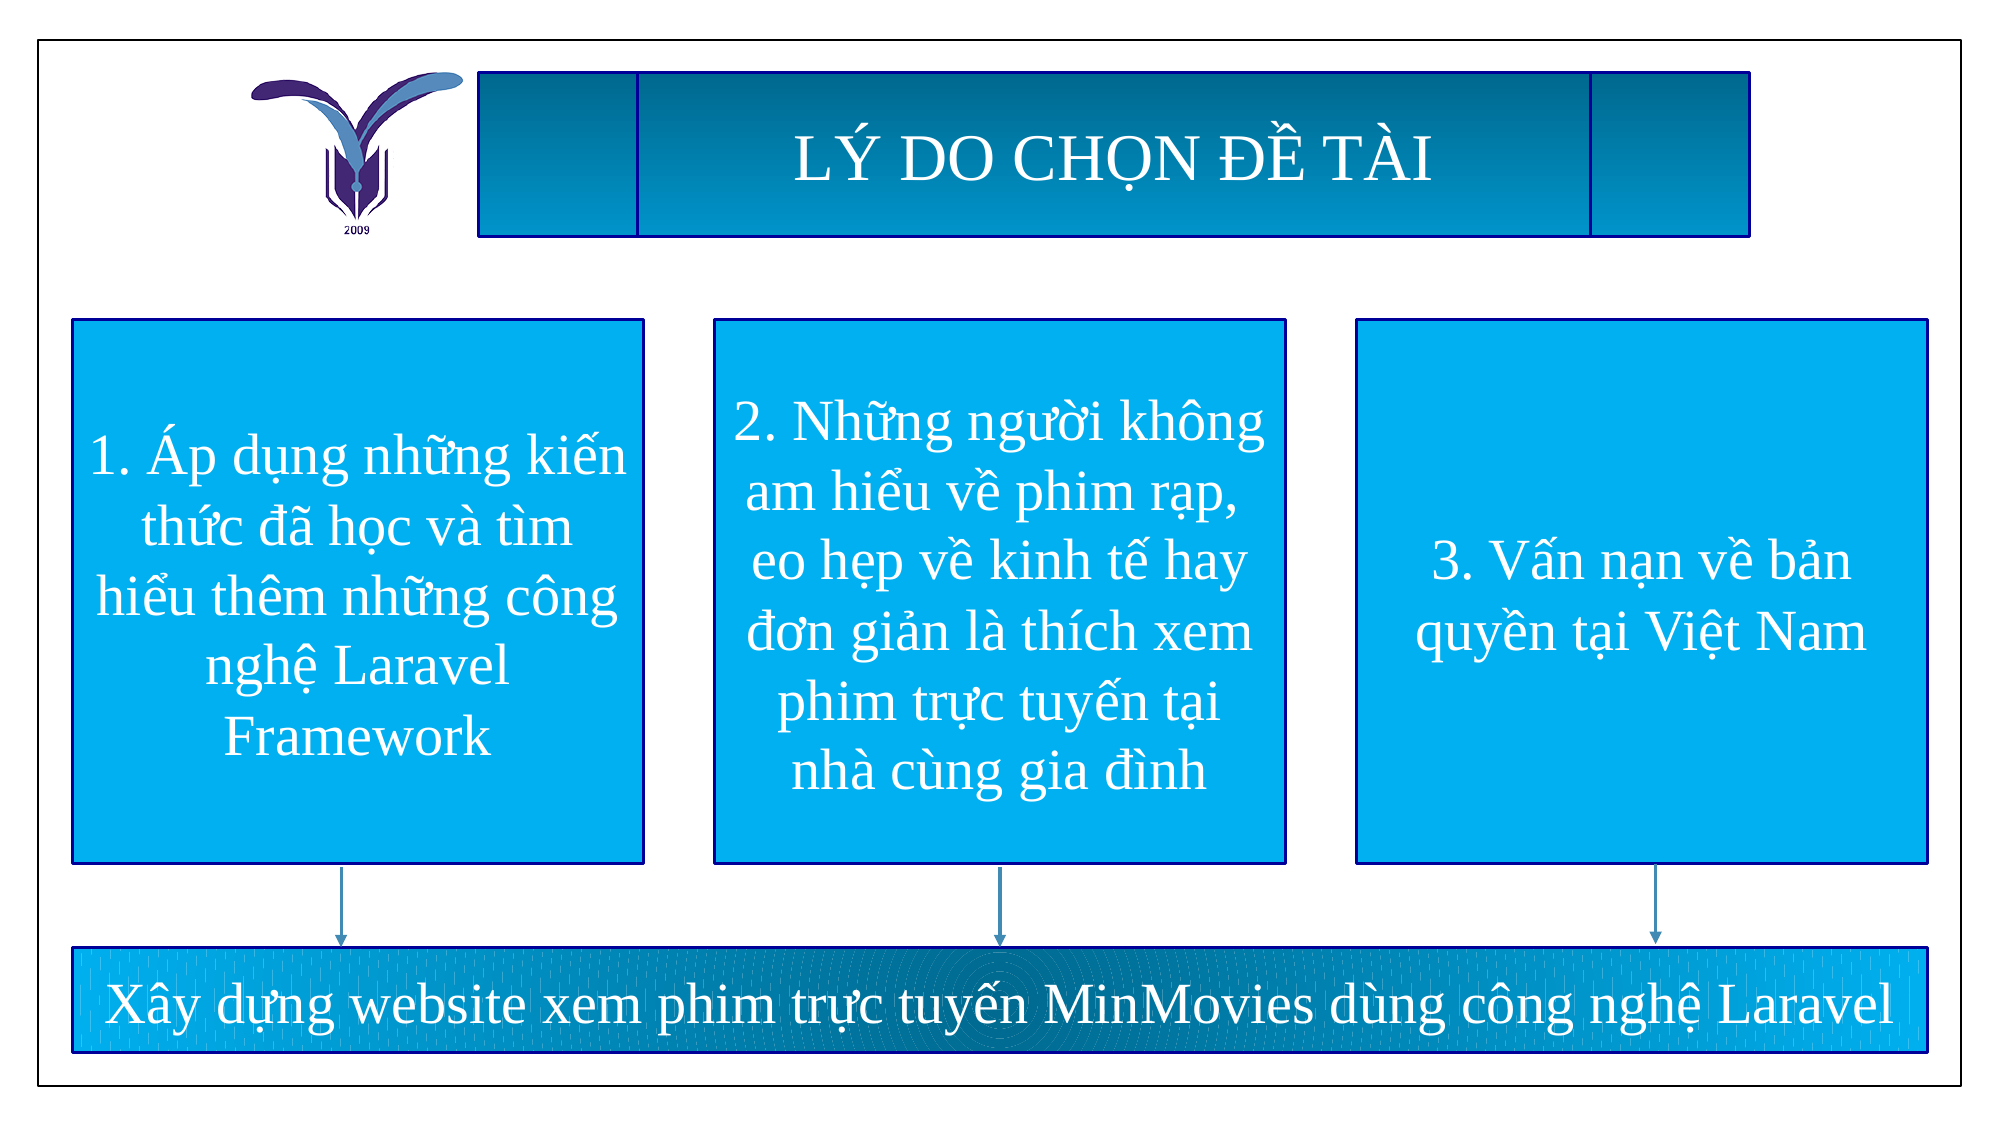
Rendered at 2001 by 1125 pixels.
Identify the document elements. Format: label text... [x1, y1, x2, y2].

text_box 3. Vấn nạn về bản quyền tại Việt Nam [1355, 318, 1929, 865]
text_box Xây dựng website xem phim trực tuyến MinMovies dùng công nghệ Laravel [71, 946, 1929, 1054]
text_box 2. Những người không am hiểu về phim rạp, eo hẹp về kinh tế hay đơn giản là thích xem phim trực tuyến tại nhà cùng gia đình [713, 318, 1287, 865]
text_box 1. Áp dụng những kiến thức đã học và tìm hiểu thêm những công nghệ Laravel Framework [71, 318, 645, 865]
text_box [249, 71, 1751, 237]
